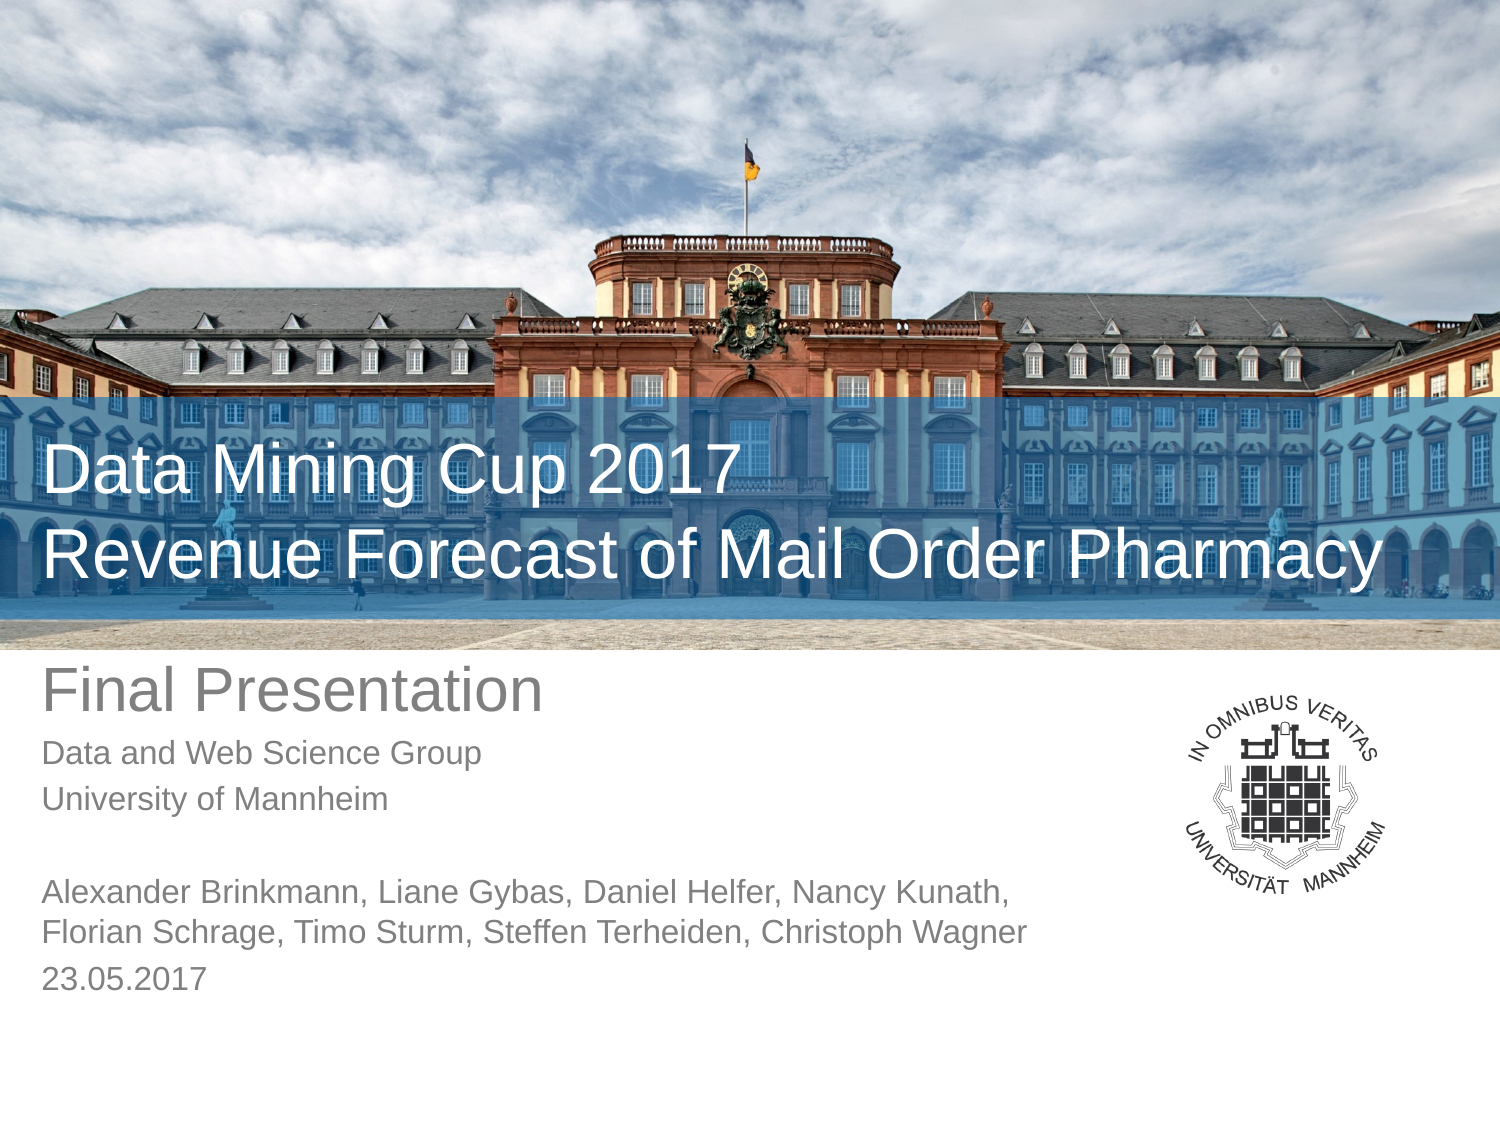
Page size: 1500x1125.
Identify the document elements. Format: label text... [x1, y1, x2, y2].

title Data Mining Cup 2017 Revenue Forecast of Mail Order Pharmacy [41, 420, 1459, 593]
picture [0, 0, 1500, 650]
subtitle Final Presentation Data and Web Science Group University of Mannheim Alexander Brinkmann, Liane Gybas, Daniel Helfer, Nancy Kunath, Florian Schrage, Timo Sturm, Steffen Terheiden, Christoph Wagner 23.05.2017 [41, 649, 1092, 1125]
picture [1175, 684, 1396, 905]
